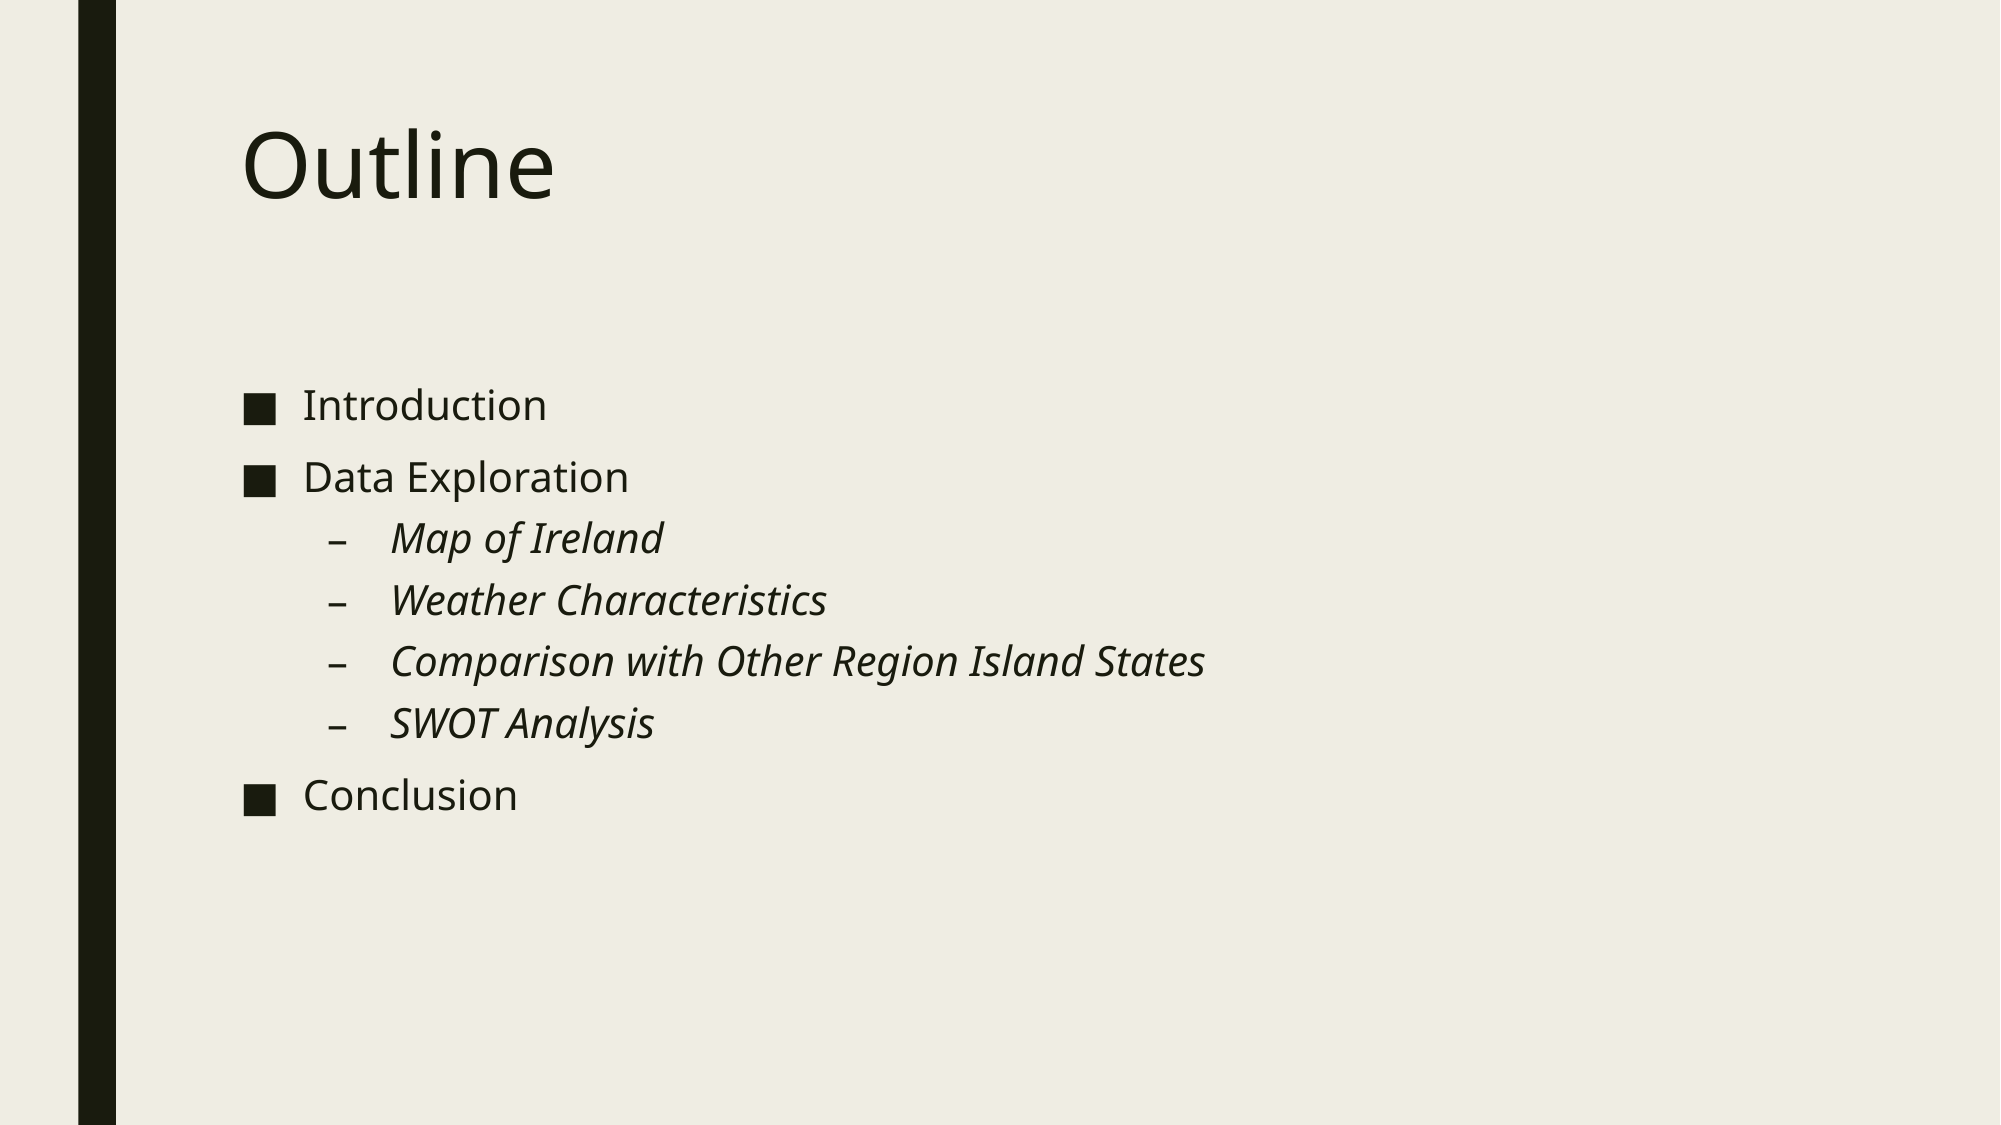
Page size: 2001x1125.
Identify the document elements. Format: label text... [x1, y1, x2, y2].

title Outline [225, 112, 1800, 357]
list Introduction Data Exploration Map of Ireland Weather Characteristics Comparison with Other Region Island States SWOT Analysis Conclusion [225, 375, 1800, 963]
